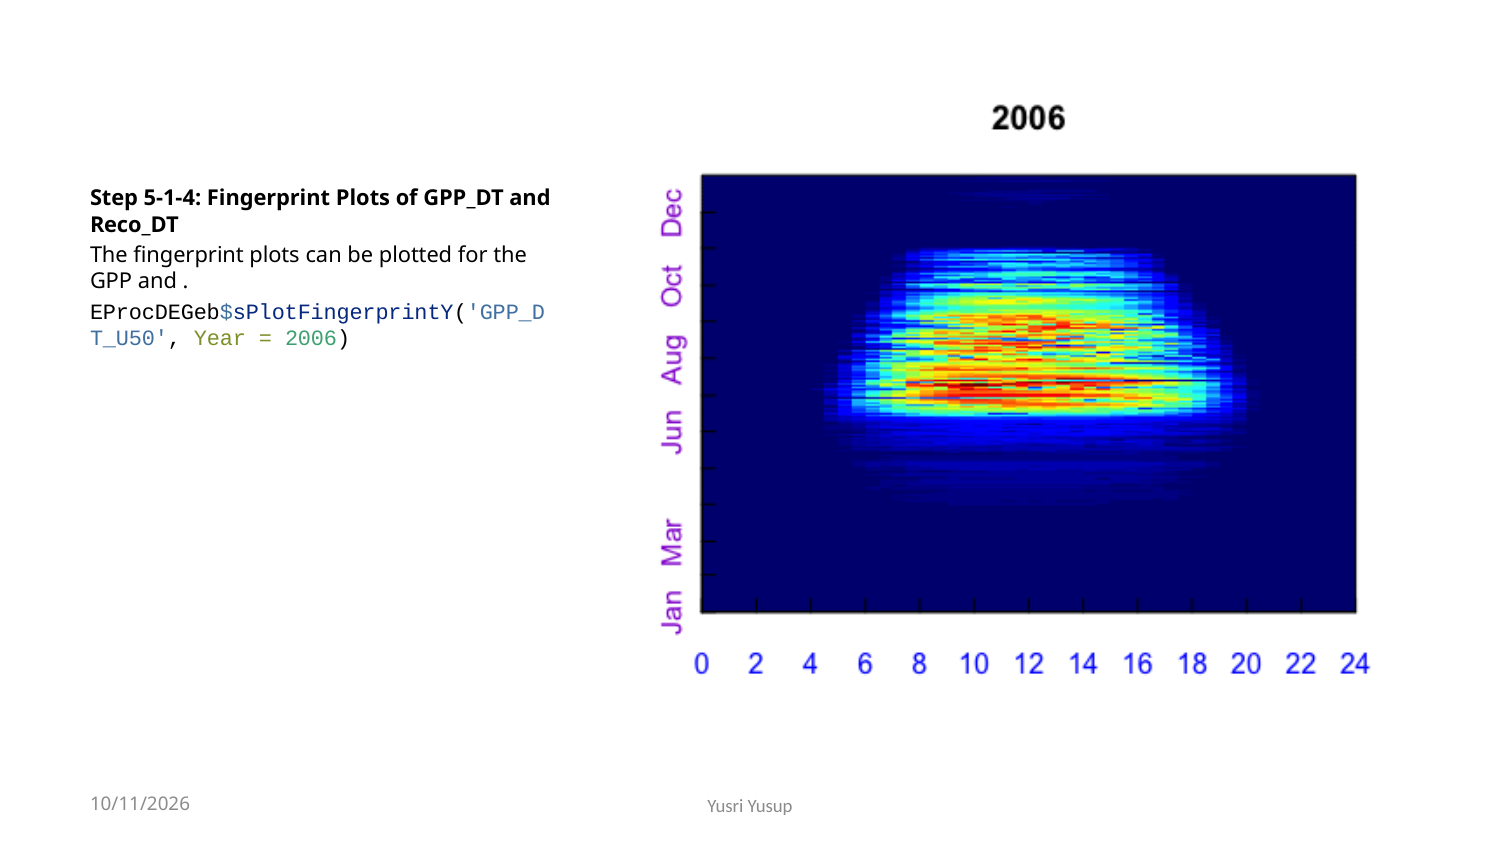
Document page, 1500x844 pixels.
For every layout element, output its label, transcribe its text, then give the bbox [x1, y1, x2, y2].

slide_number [75, 782, 425, 827]
footer Yusri Yusup [512, 782, 988, 827]
picture [585, 58, 1424, 730]
